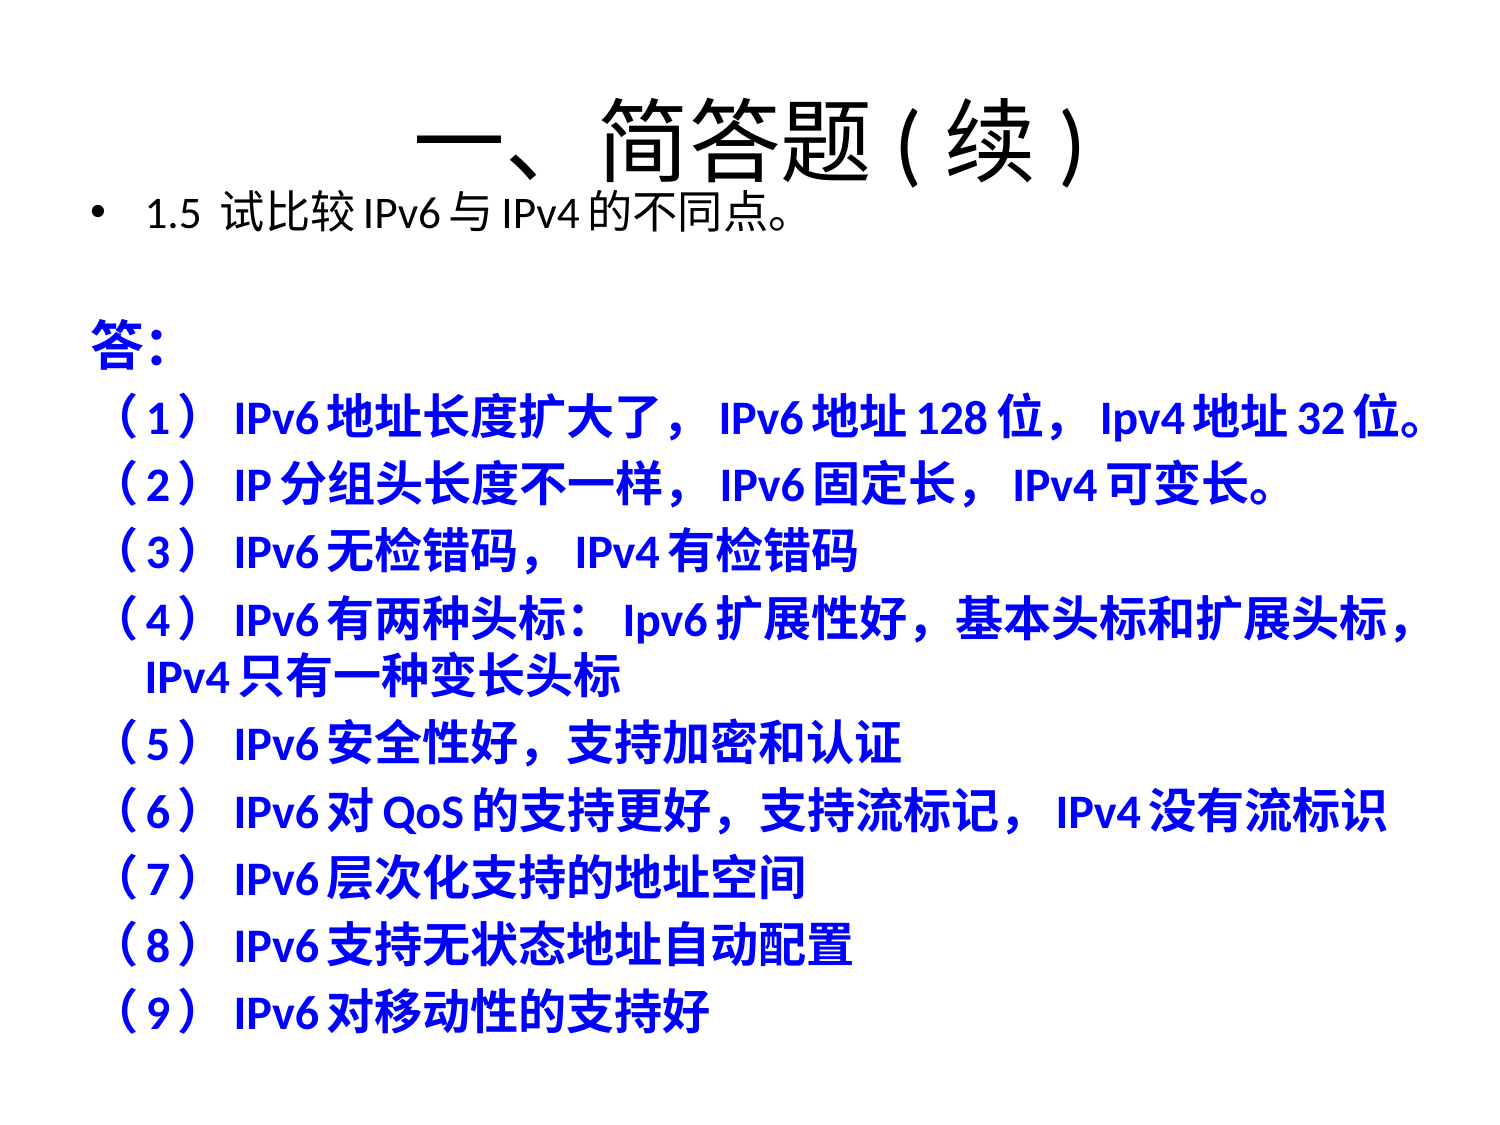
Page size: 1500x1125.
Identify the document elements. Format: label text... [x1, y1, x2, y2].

title 一、简答题(续) [75, 45, 1425, 175]
list 1.5 试比较IPv6与IPv4的不同点。 答： （1）IPv6地址长度扩大了，IPv6地址128位，Ipv4地址32位。 （2）IP分组头长度不一样，IPv6固定长，IPv4可变长。 （3）IPv6无检错码，IPv4有检错码 （4）IPv6有两种头标：Ipv6扩展性好，基本头标和扩展头标，IPv4只有一种变长头标 （5）IPv6安全性好，支持加密和认证 （6）IPv6对QoS的支持更好，支持流标记，IPv4没有流标识 （7）IPv6层次化支持的地址空间 （8）IPv6支持无状态地址自动配置 （9）IPv6对移动性的支持好 [75, 175, 1425, 1079]
